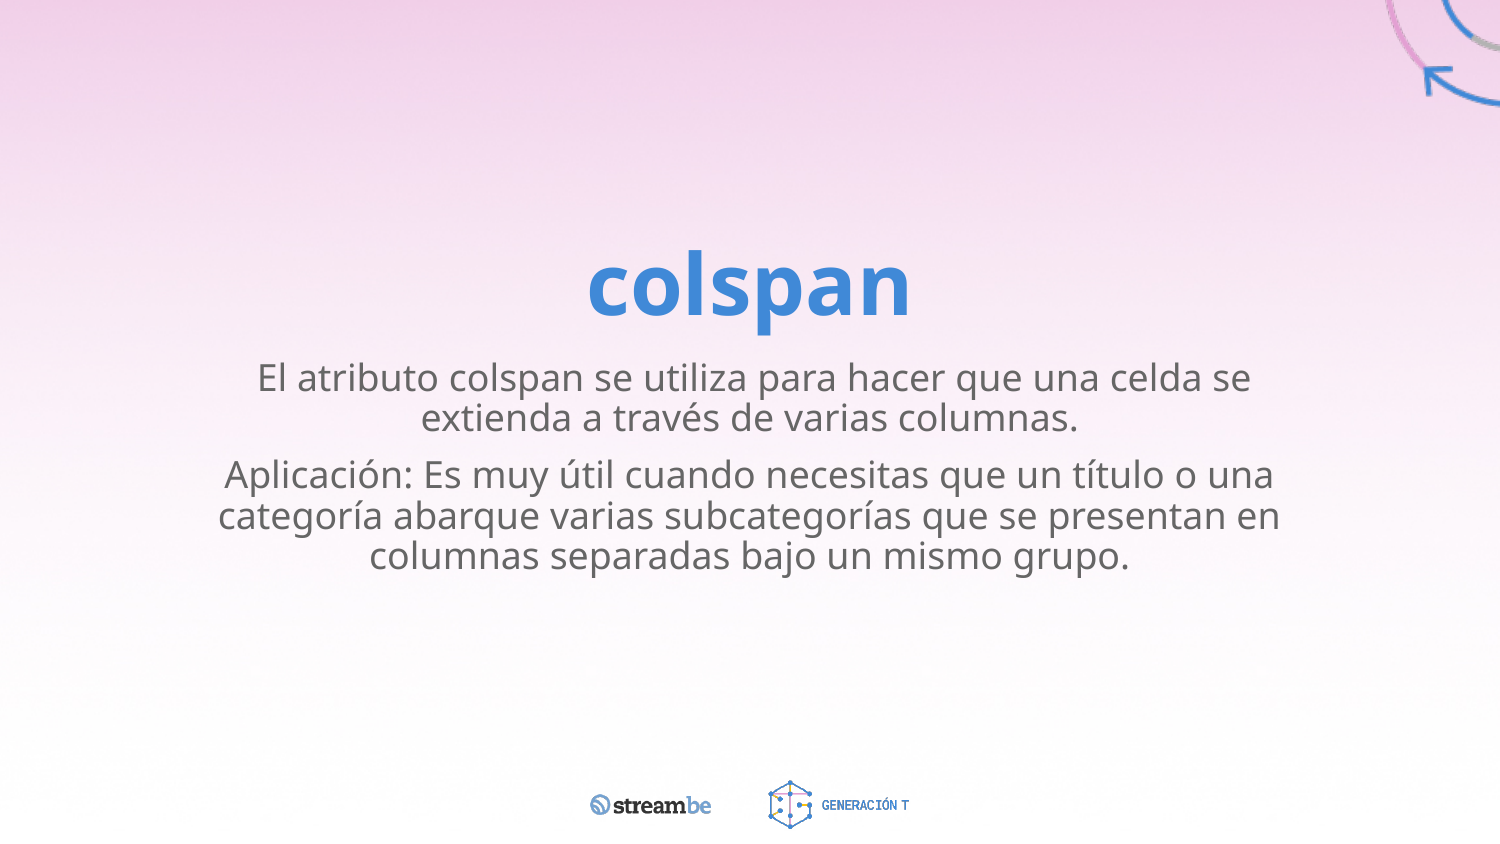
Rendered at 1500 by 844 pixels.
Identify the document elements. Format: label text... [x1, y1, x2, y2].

picture [0, 0, 1500, 844]
subtitle El atributo colspan se utiliza para hacer que una celda se extienda a través de varias columnas. Aplicación: Es muy útil cuando necesitas que un título o una categoría abarque varias subcategorías que se presentan en columnas separadas bajo un mismo grupo. [187, 353, 1313, 647]
title colspan [187, 45, 1313, 340]
